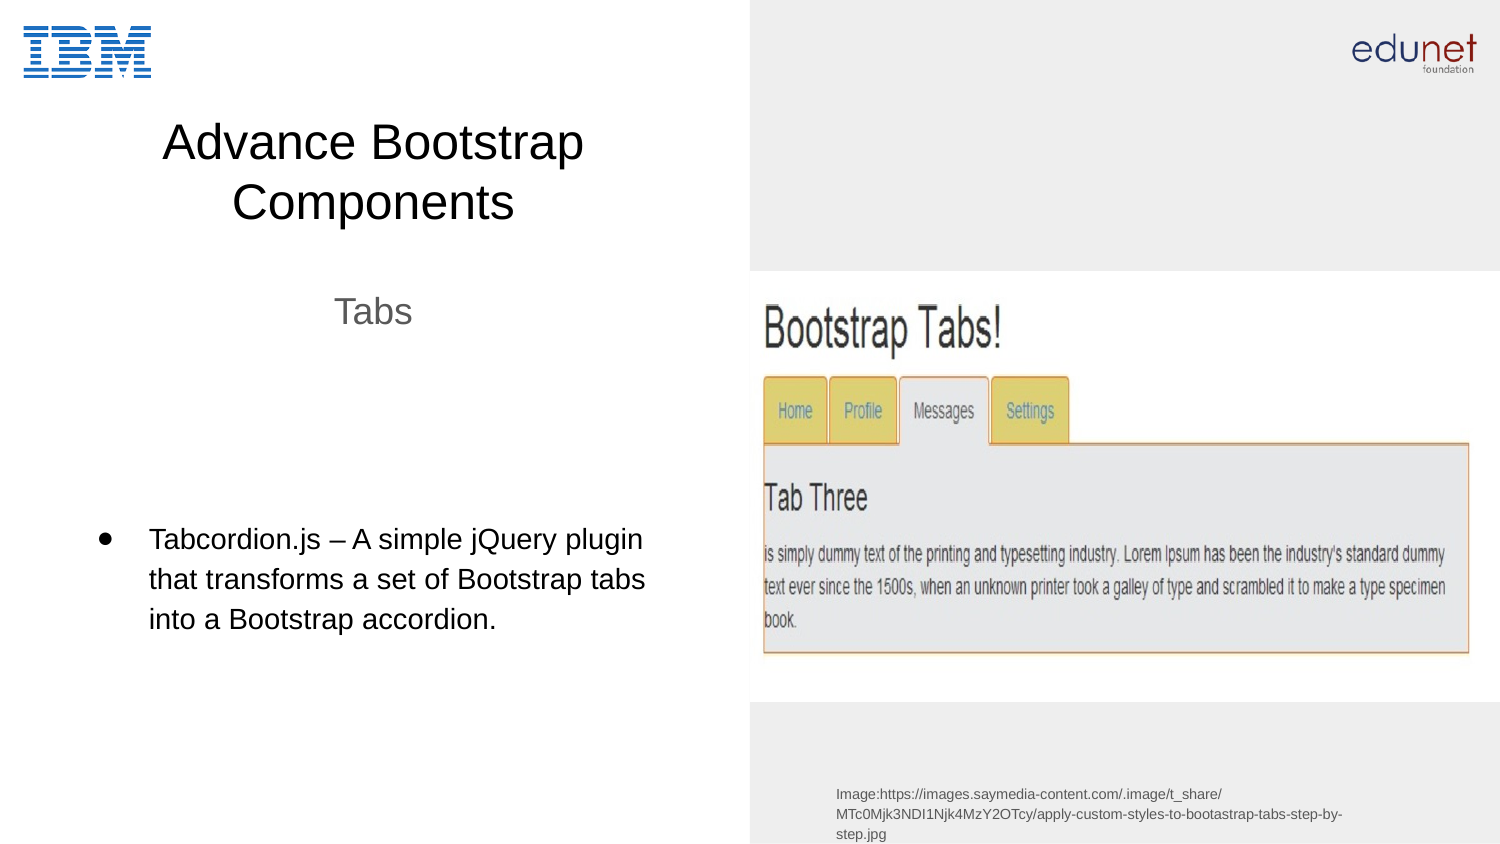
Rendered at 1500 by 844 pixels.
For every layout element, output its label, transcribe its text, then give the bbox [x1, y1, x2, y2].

title Advance Bootstrap Components [41, 117, 706, 223]
picture [749, 271, 1500, 702]
picture [1350, 26, 1480, 78]
picture [23, 26, 151, 78]
list Image:https://images.saymedia-content.com/.image/t_share/MTc0Mjk3NDI1Njk4MzY2OTcy/apply-custom-styles-to-bootastrap-tabs-step-by-step.jpg [821, 767, 1379, 797]
subtitle Tabs [41, 257, 706, 363]
list Tabcordion.js – A simple jQuery plugin that transforms a set of Bootstrap tabs into a Bootstrap accordion. [58, 397, 689, 685]
